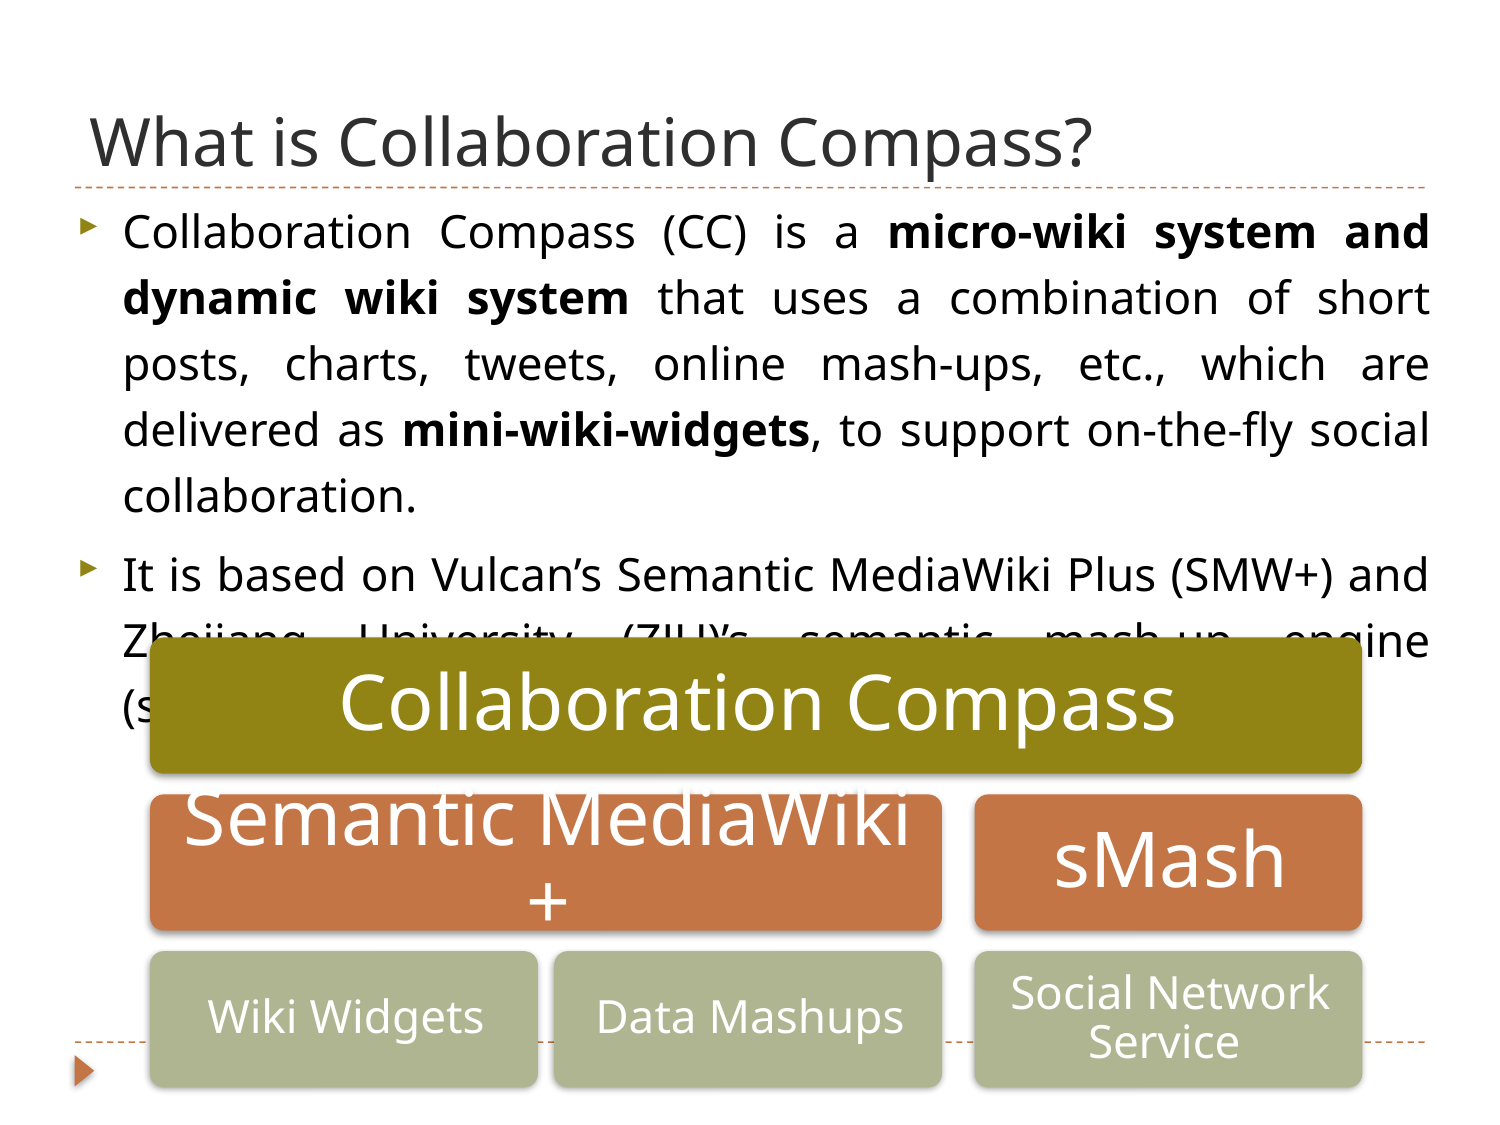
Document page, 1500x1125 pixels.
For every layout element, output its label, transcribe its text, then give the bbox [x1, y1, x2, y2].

list Collaboration Compass (CC) is a micro-wiki system and dynamic wiki system that uses a combination of short posts, charts, tweets, online mash-ups, etc., which are delivered as mini-wiki-widgets, to support on-the-fly social collaboration. It is based on Vulcan’s Semantic MediaWiki Plus (SMW+) and Zhejiang University (ZJU)’s semantic mash-up engine (sMash). [62, 184, 1446, 672]
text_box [149, 637, 1363, 1088]
title What is Collaboration Compass? [75, 24, 1425, 184]
